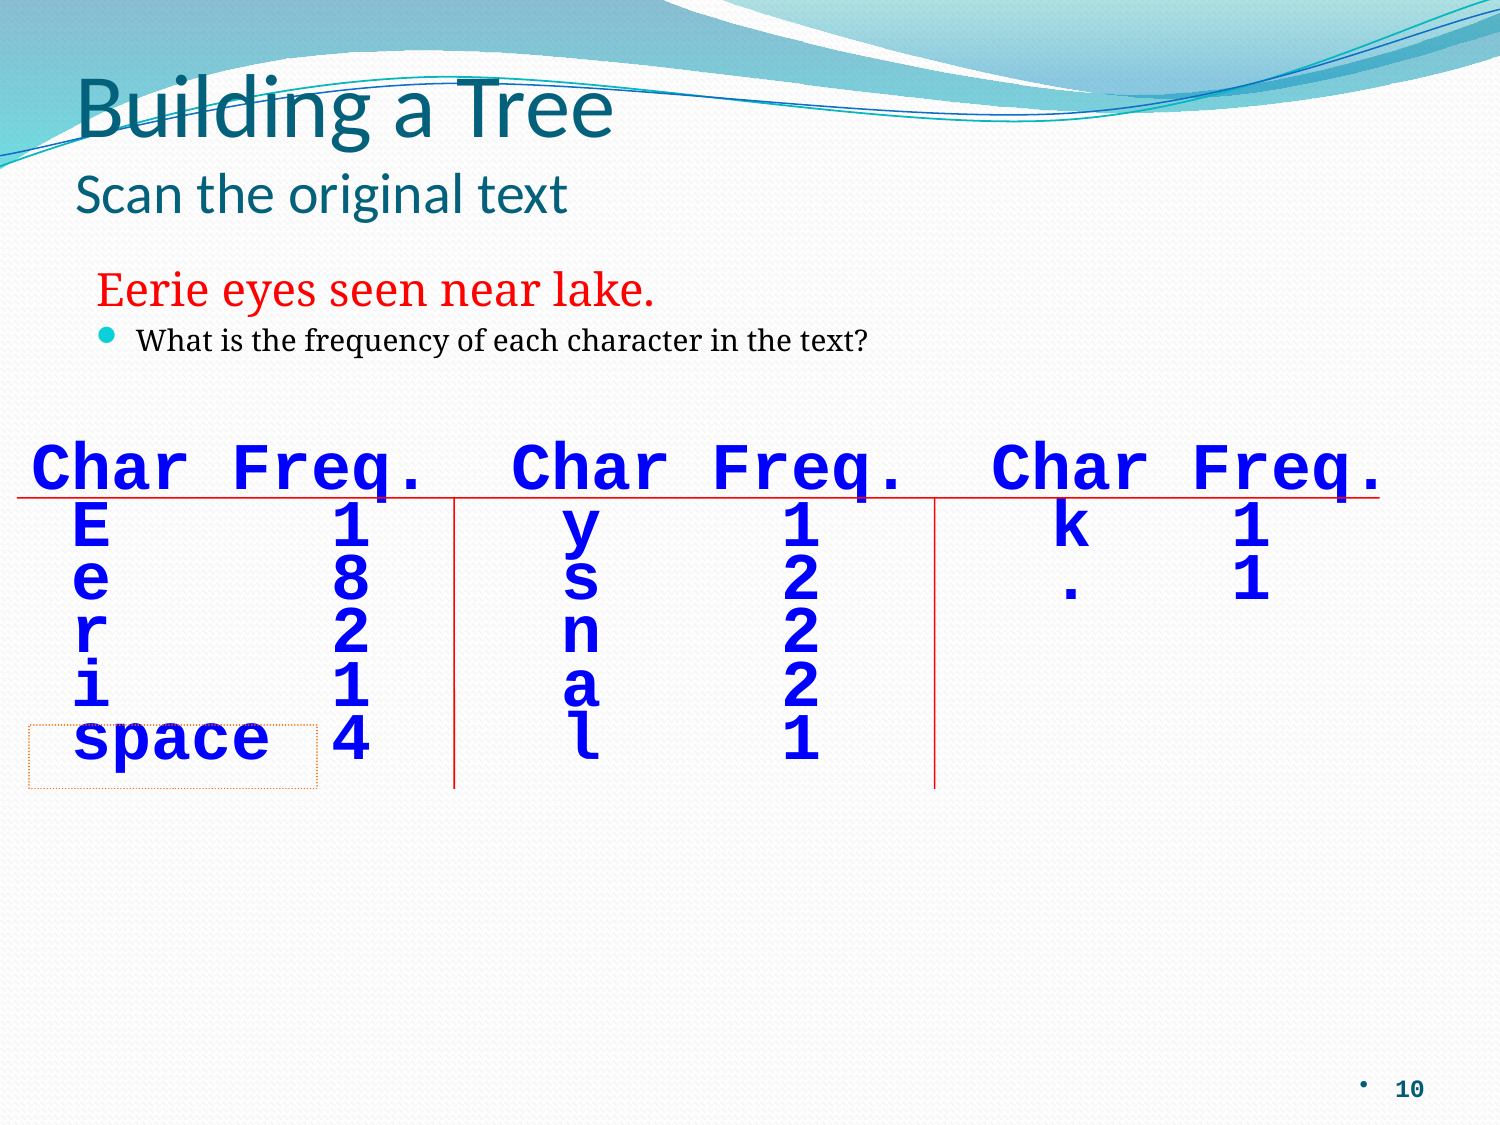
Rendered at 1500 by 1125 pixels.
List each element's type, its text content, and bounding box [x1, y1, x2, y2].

title Building a Tree Scan the original text [75, 37, 1425, 225]
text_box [16, 437, 1465, 790]
list Eerie eyes seen near lake. What is the frequency of each character in the text? [81, 253, 1460, 366]
slide_number 10 [1299, 1042, 1425, 1103]
